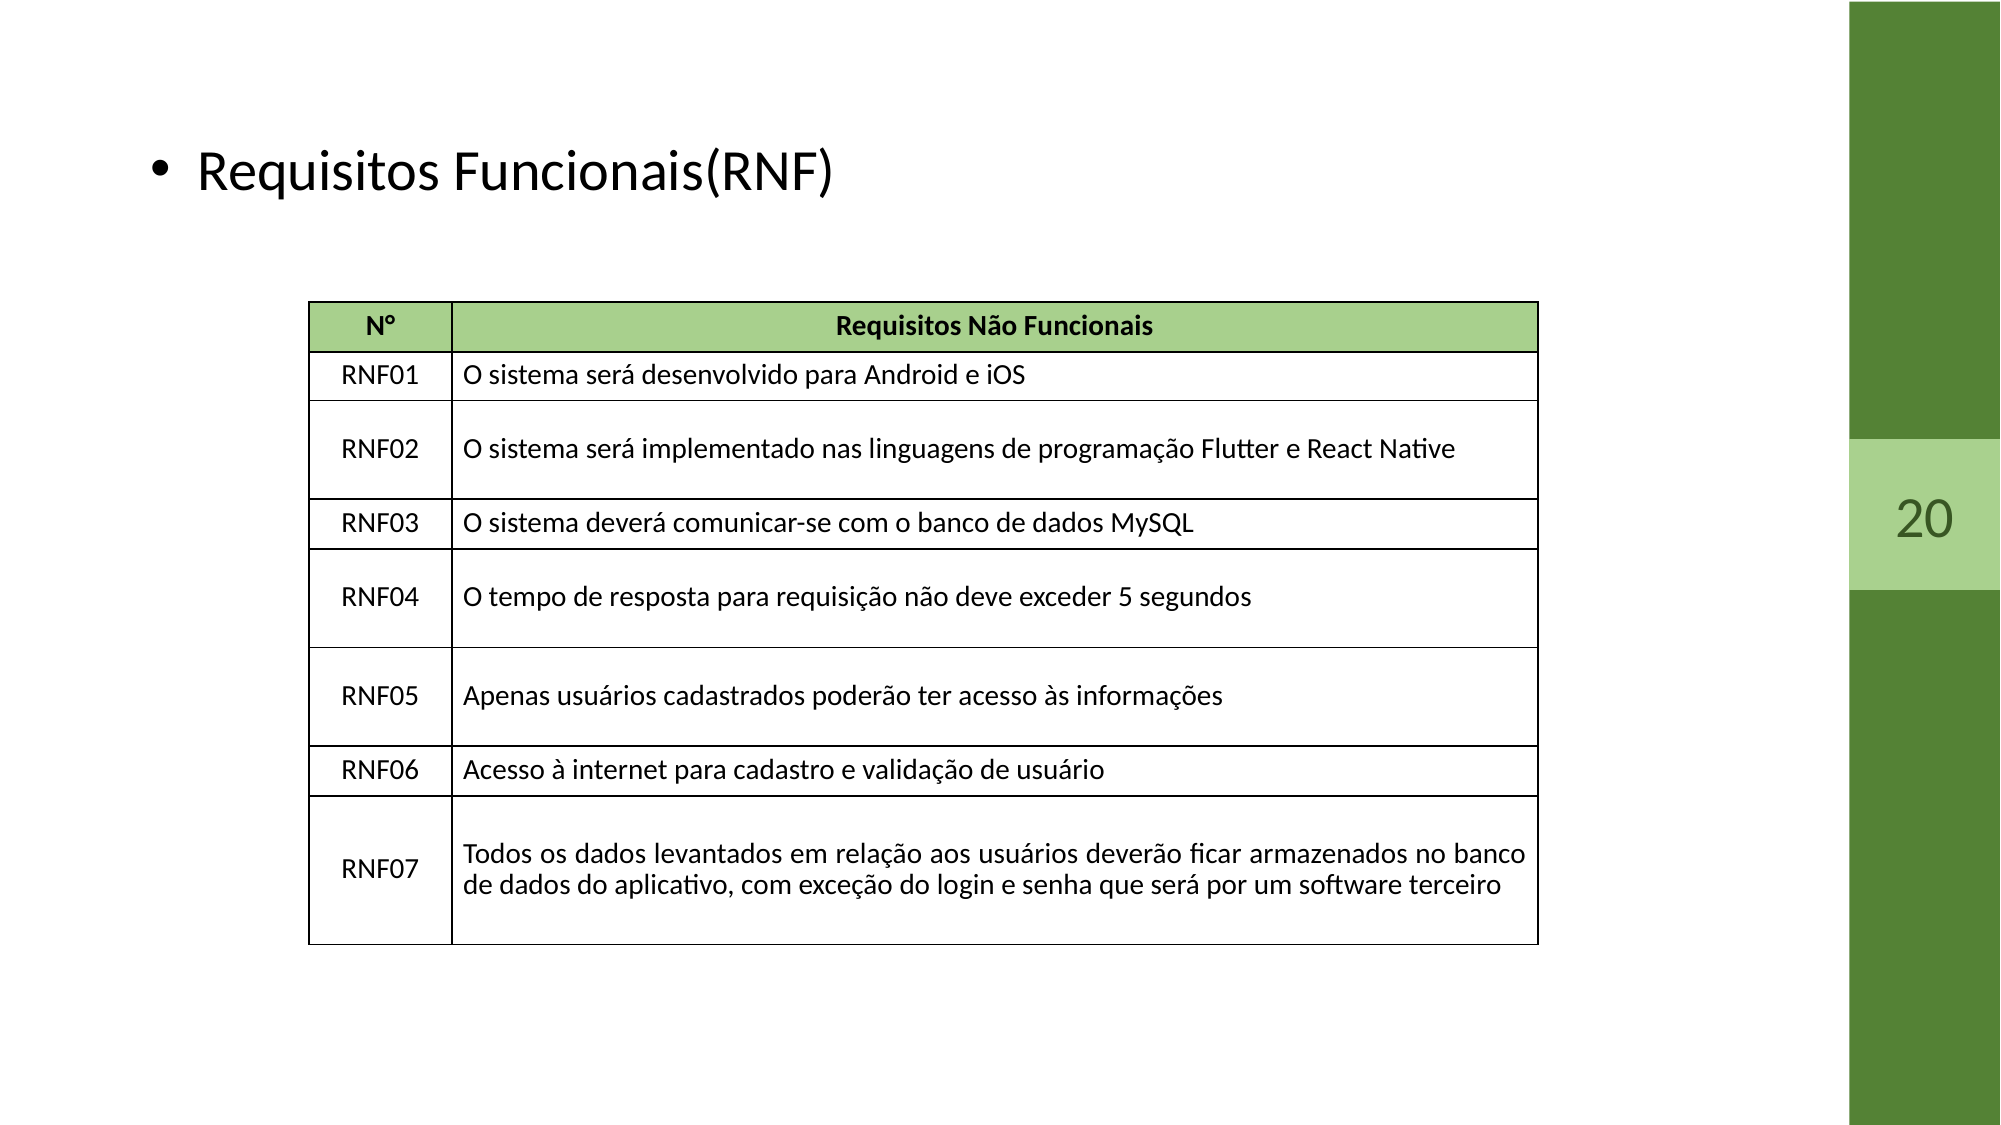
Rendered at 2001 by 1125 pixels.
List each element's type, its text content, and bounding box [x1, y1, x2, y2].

table_cell RNF04 [310, 550, 451, 647]
table_cell Apenas usuários cadastrados poderão ter acesso às informações [453, 648, 1537, 745]
table_cell Acesso à internet para cadastro e validação de usuário [453, 747, 1537, 795]
text_box 20 [1848, 438, 2000, 591]
text_box [1848, 1, 2000, 438]
table_cell O sistema será implementado nas linguagens de programação Flutter e React Native [453, 401, 1537, 498]
table_cell RNF01 [310, 353, 451, 400]
table_header N° [310, 303, 451, 351]
table_cell RNF03 [310, 500, 451, 548]
table_cell Todos os dados levantados em relação aos usuários deverão ficar armazenados no banco de dados do aplicativo, com exceção do login e senha que será por um software terceiro [453, 797, 1537, 944]
table_header Requisitos Não Funcionais [453, 303, 1537, 351]
table_cell O sistema será desenvolvido para Android e iOS [453, 353, 1537, 400]
table_cell RNF02 [310, 401, 451, 498]
table_cell RNF07 [310, 797, 451, 944]
text_box Requisitos Funcionais(RNF) [60, 89, 1721, 210]
table_cell O tempo de resposta para requisição não deve exceder 5 segundos [453, 550, 1537, 647]
table_cell RNF05 [310, 648, 451, 745]
text_box [1848, 591, 2000, 1125]
table_cell RNF06 [310, 747, 451, 795]
table_cell O sistema deverá comunicar-se com o banco de dados MySQL [453, 500, 1537, 548]
